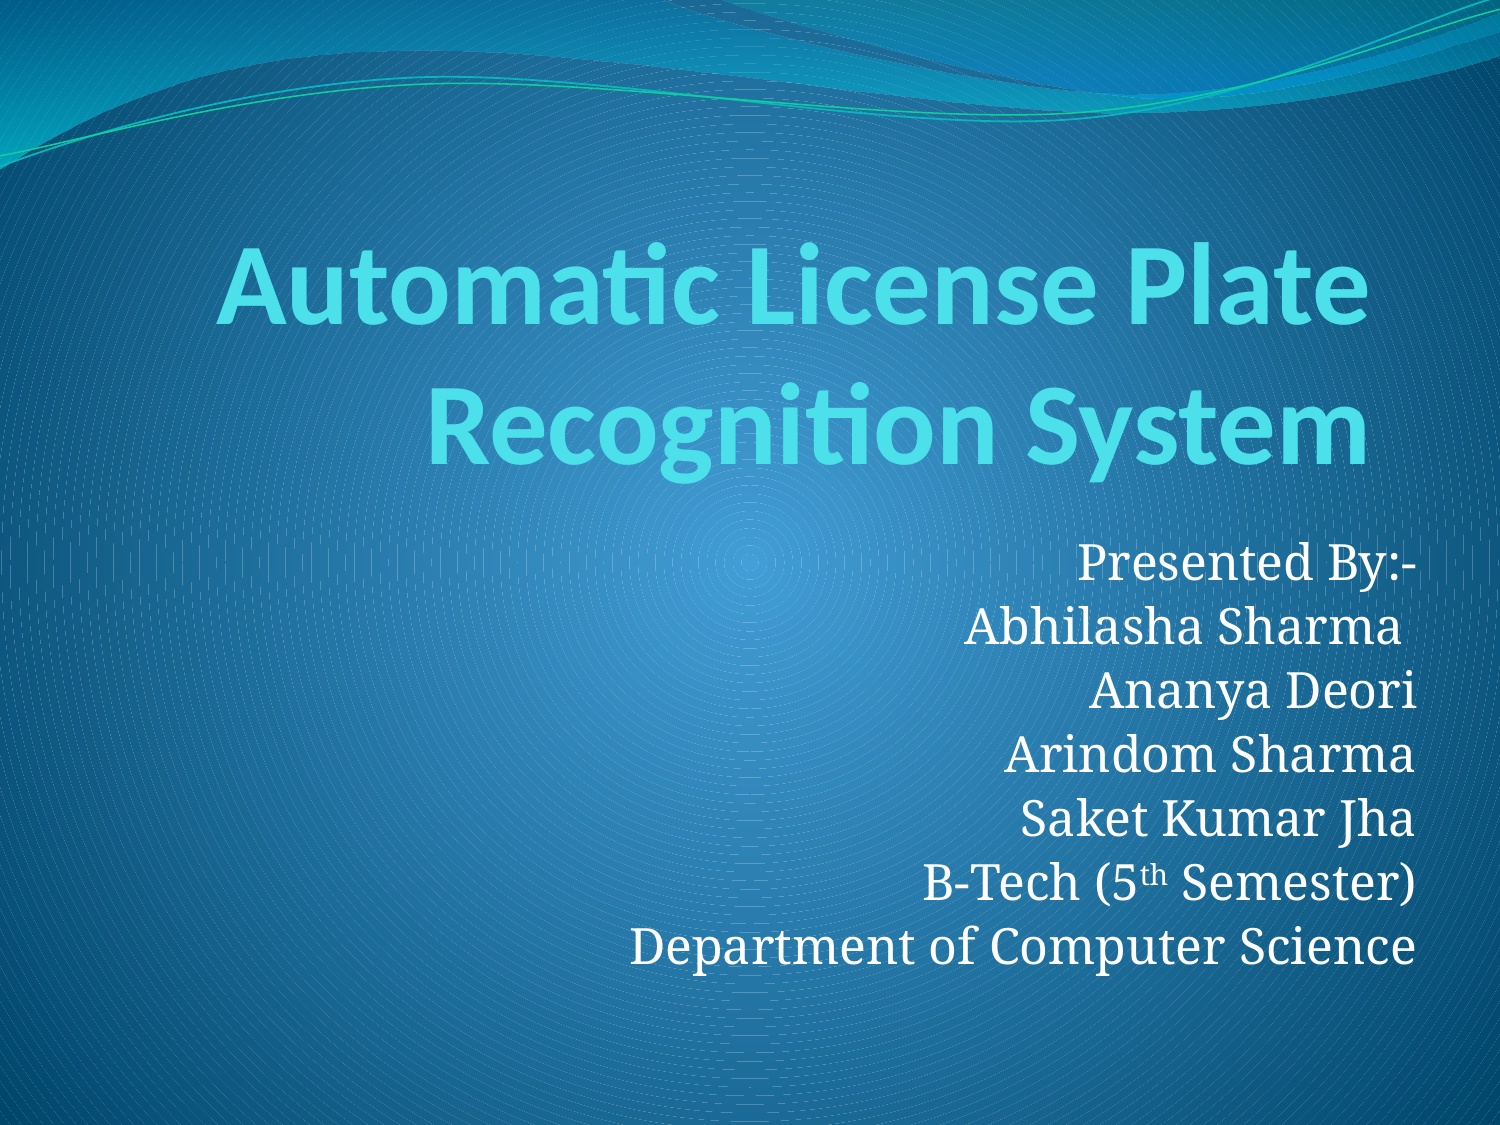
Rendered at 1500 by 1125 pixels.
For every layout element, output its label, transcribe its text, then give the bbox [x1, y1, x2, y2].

title Automatic License Plate Recognition System [99, 187, 1375, 488]
subtitle Presented By:- Abhilasha Sharma Ananya Deori Arindom Sharma Saket Kumar Jha B-Tech (5th Semester) Department of Computer Science [87, 529, 1428, 1013]
